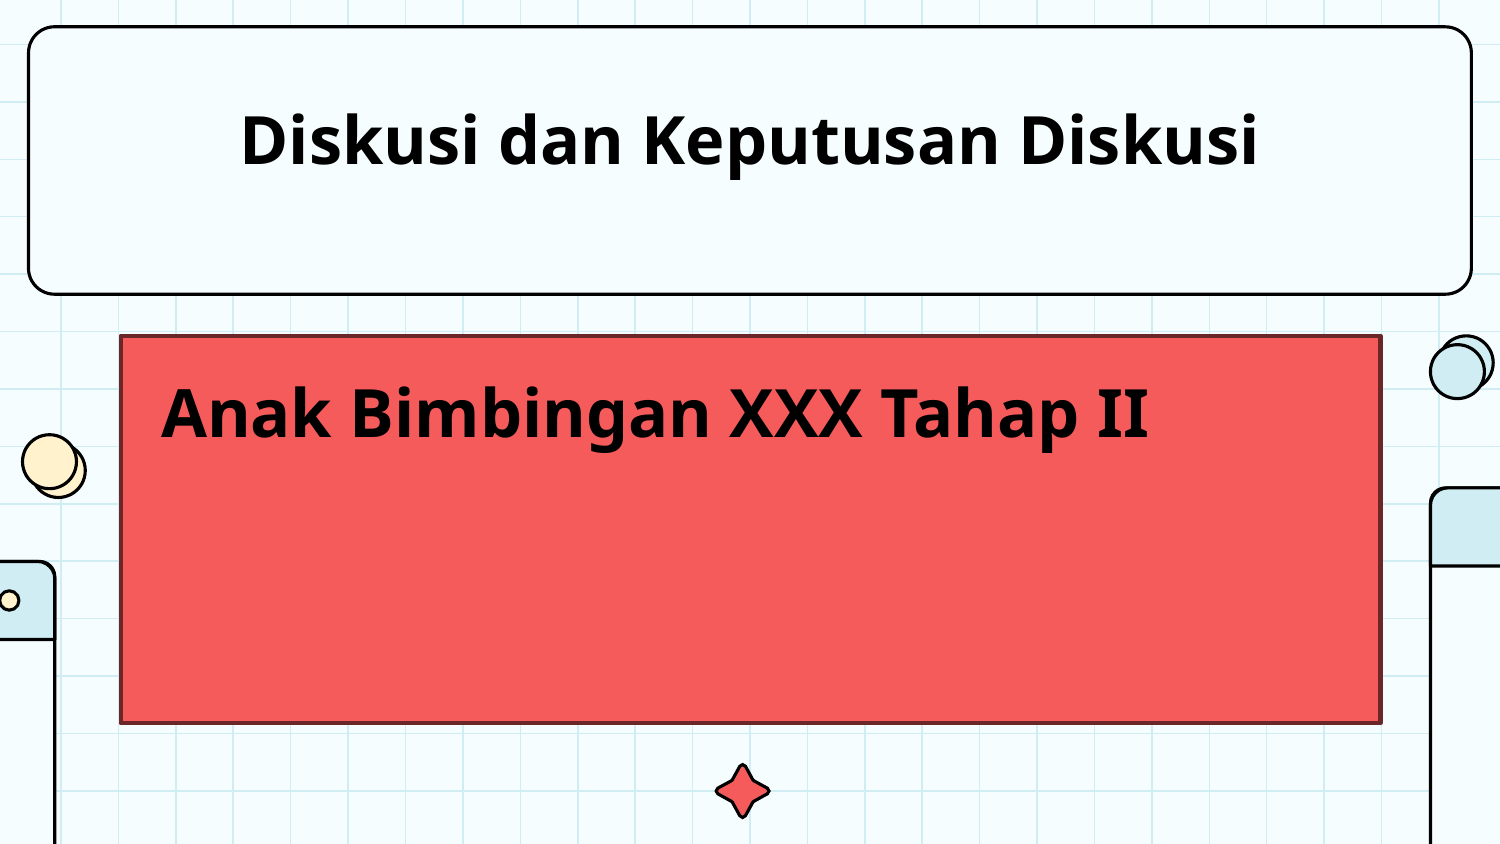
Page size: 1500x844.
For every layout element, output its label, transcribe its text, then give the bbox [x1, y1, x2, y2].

text_box [119, 334, 1383, 725]
text_box Anak Bimbingan XXX Tahap II [145, 355, 1380, 696]
title Diskusi dan Keputusan Diskusi [29, 83, 1471, 178]
